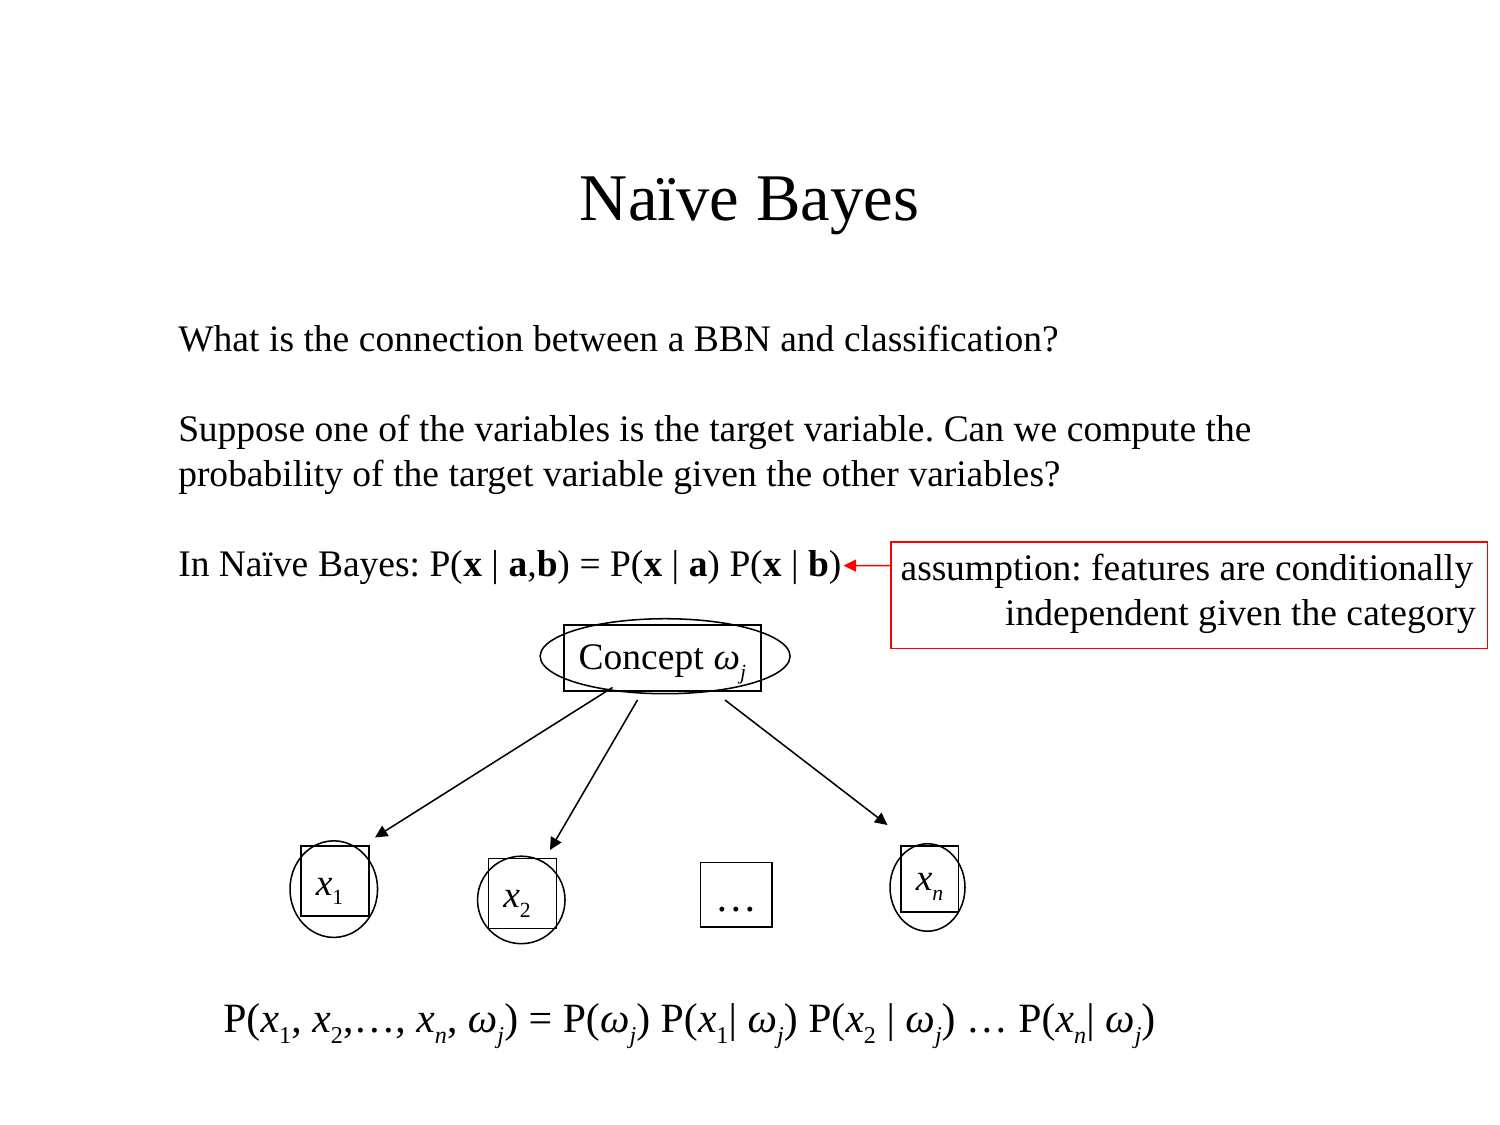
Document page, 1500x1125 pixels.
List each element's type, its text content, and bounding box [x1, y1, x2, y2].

text_box [290, 840, 378, 938]
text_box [843, 535, 1494, 649]
text_box [549, 699, 638, 850]
title Naïve Bayes [112, 99, 1388, 288]
text_box … [700, 862, 772, 928]
text_box [375, 687, 613, 838]
text_box Concept ωj [720, 681, 761, 691]
text_box [890, 843, 966, 932]
text_box x1 [356, 846, 370, 860]
text_box [540, 618, 791, 694]
text_box P(x1, x2,…, xn, ωj) = P(ωj) P(x1| ωj) P(x2 | ωj) … P(xn| ωj) [208, 983, 1171, 1056]
text_box What is the connection between a BBN and classification? Suppose one of the variables is the target variable. Can we compute the probability of the target variable given the other variables? In Naïve Bayes: P(x | a,b) = P(x | a) P(x | b) [163, 306, 1278, 591]
text_box xn [942, 846, 959, 862]
text_box x2 [488, 858, 506, 870]
text_box Concept ωj [563, 624, 595, 634]
text_box [724, 699, 888, 826]
text_box Concept ωj [563, 679, 606, 691]
text_box [477, 856, 566, 944]
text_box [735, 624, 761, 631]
text_box x1 [301, 846, 312, 855]
text_box x2 [537, 858, 557, 873]
text_box xn [901, 846, 913, 855]
